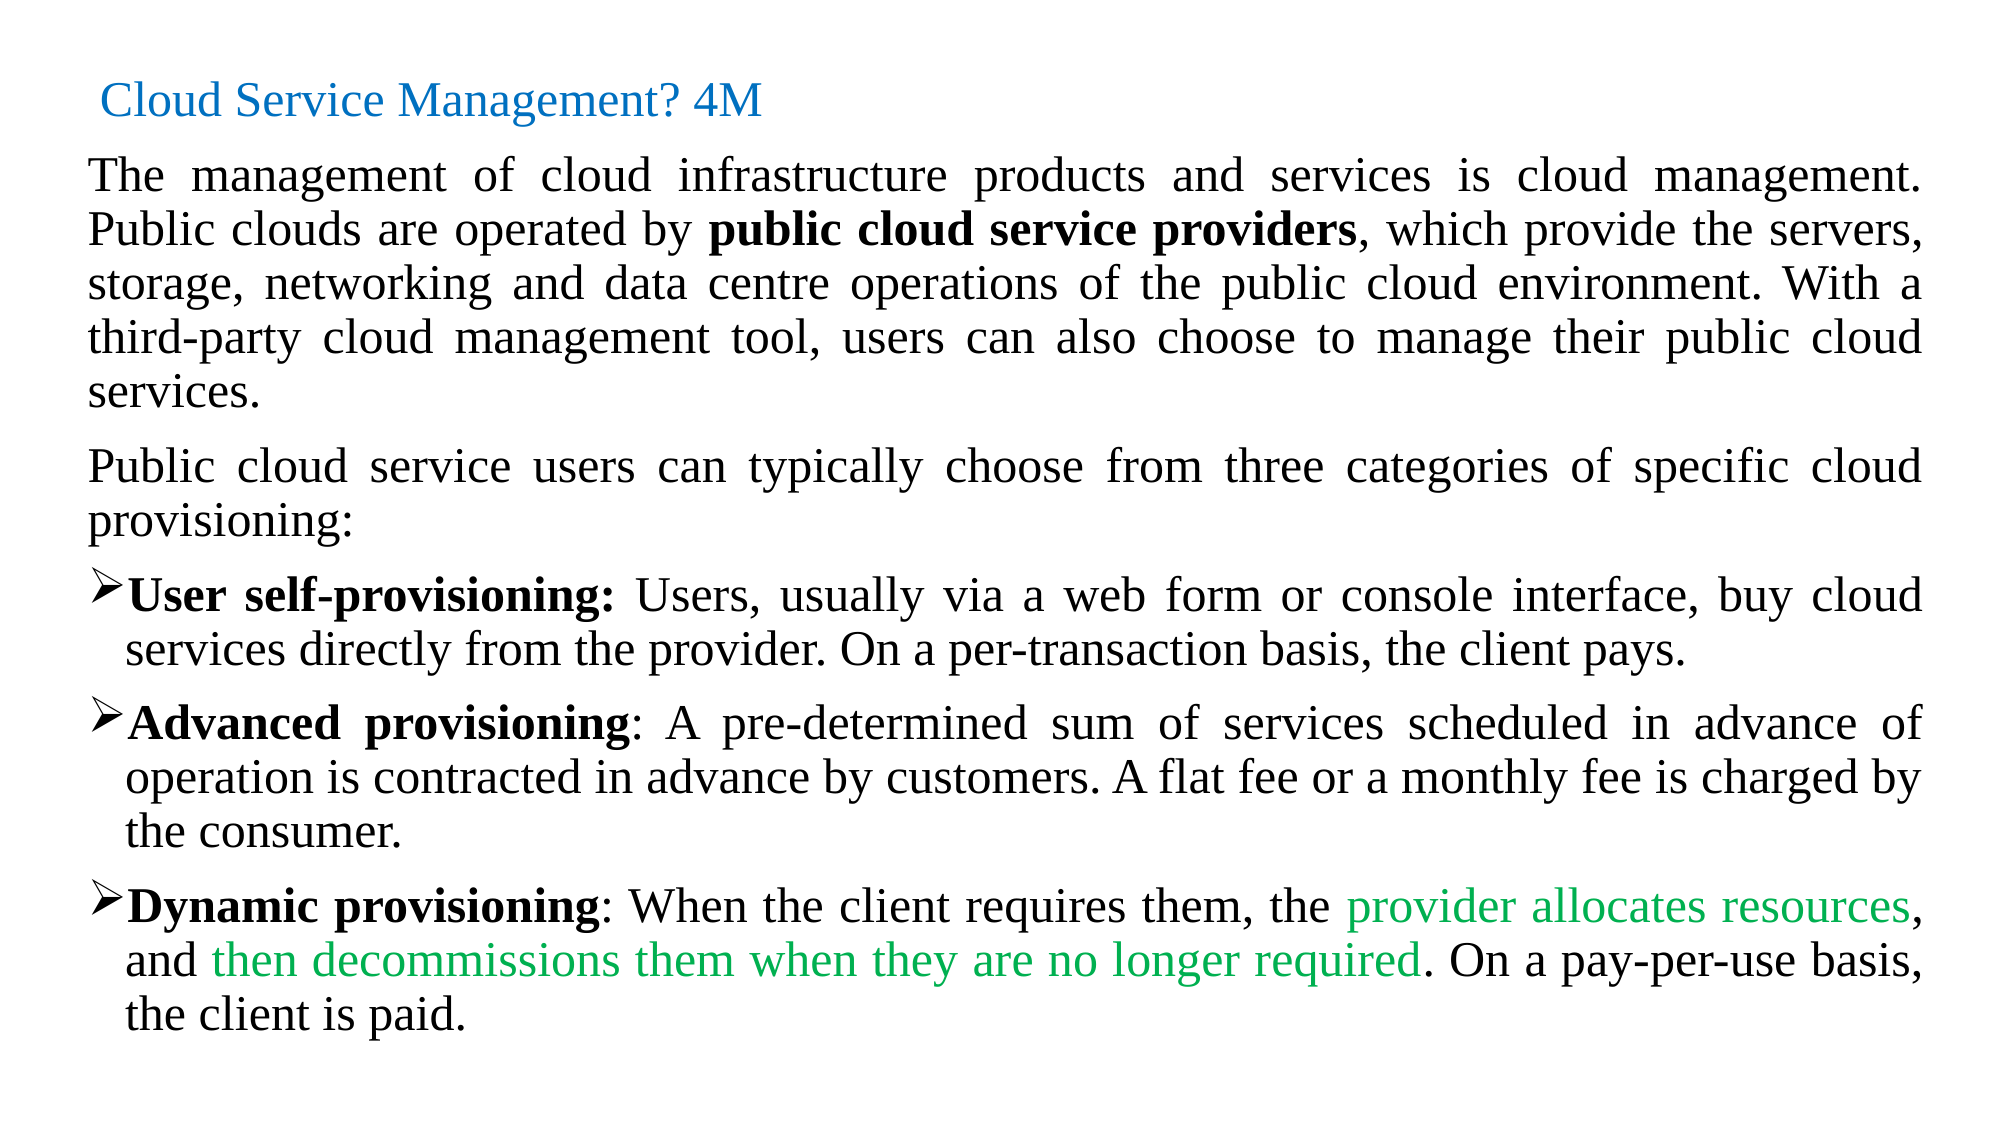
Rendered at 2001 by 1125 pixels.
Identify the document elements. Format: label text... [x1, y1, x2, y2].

list Cloud Service Management? 4M The management of cloud infrastructure products and services is cloud management. Public clouds are operated by public cloud service providers, which provide the servers, storage, networking and data centre operations of the public cloud environment. With a third-party cloud management tool, users can also choose to manage their public cloud services. Public cloud service users can typically choose from three categories of specific cloud provisioning: User self-provisioning: Users, usually via a web form or console interface, buy cloud services directly from the provider. On a per-transaction basis, the client pays. Advanced provisioning: A pre-determined sum of services scheduled in advance of operation is contracted in advance by customers. A flat fee or a monthly fee is charged by the consumer. Dynamic provisioning: When the client requires them, the provider allocates resources, and then decommissions them when they are no longer required. On a pay-per-use basis, the client is paid. [72, 66, 1939, 1101]
